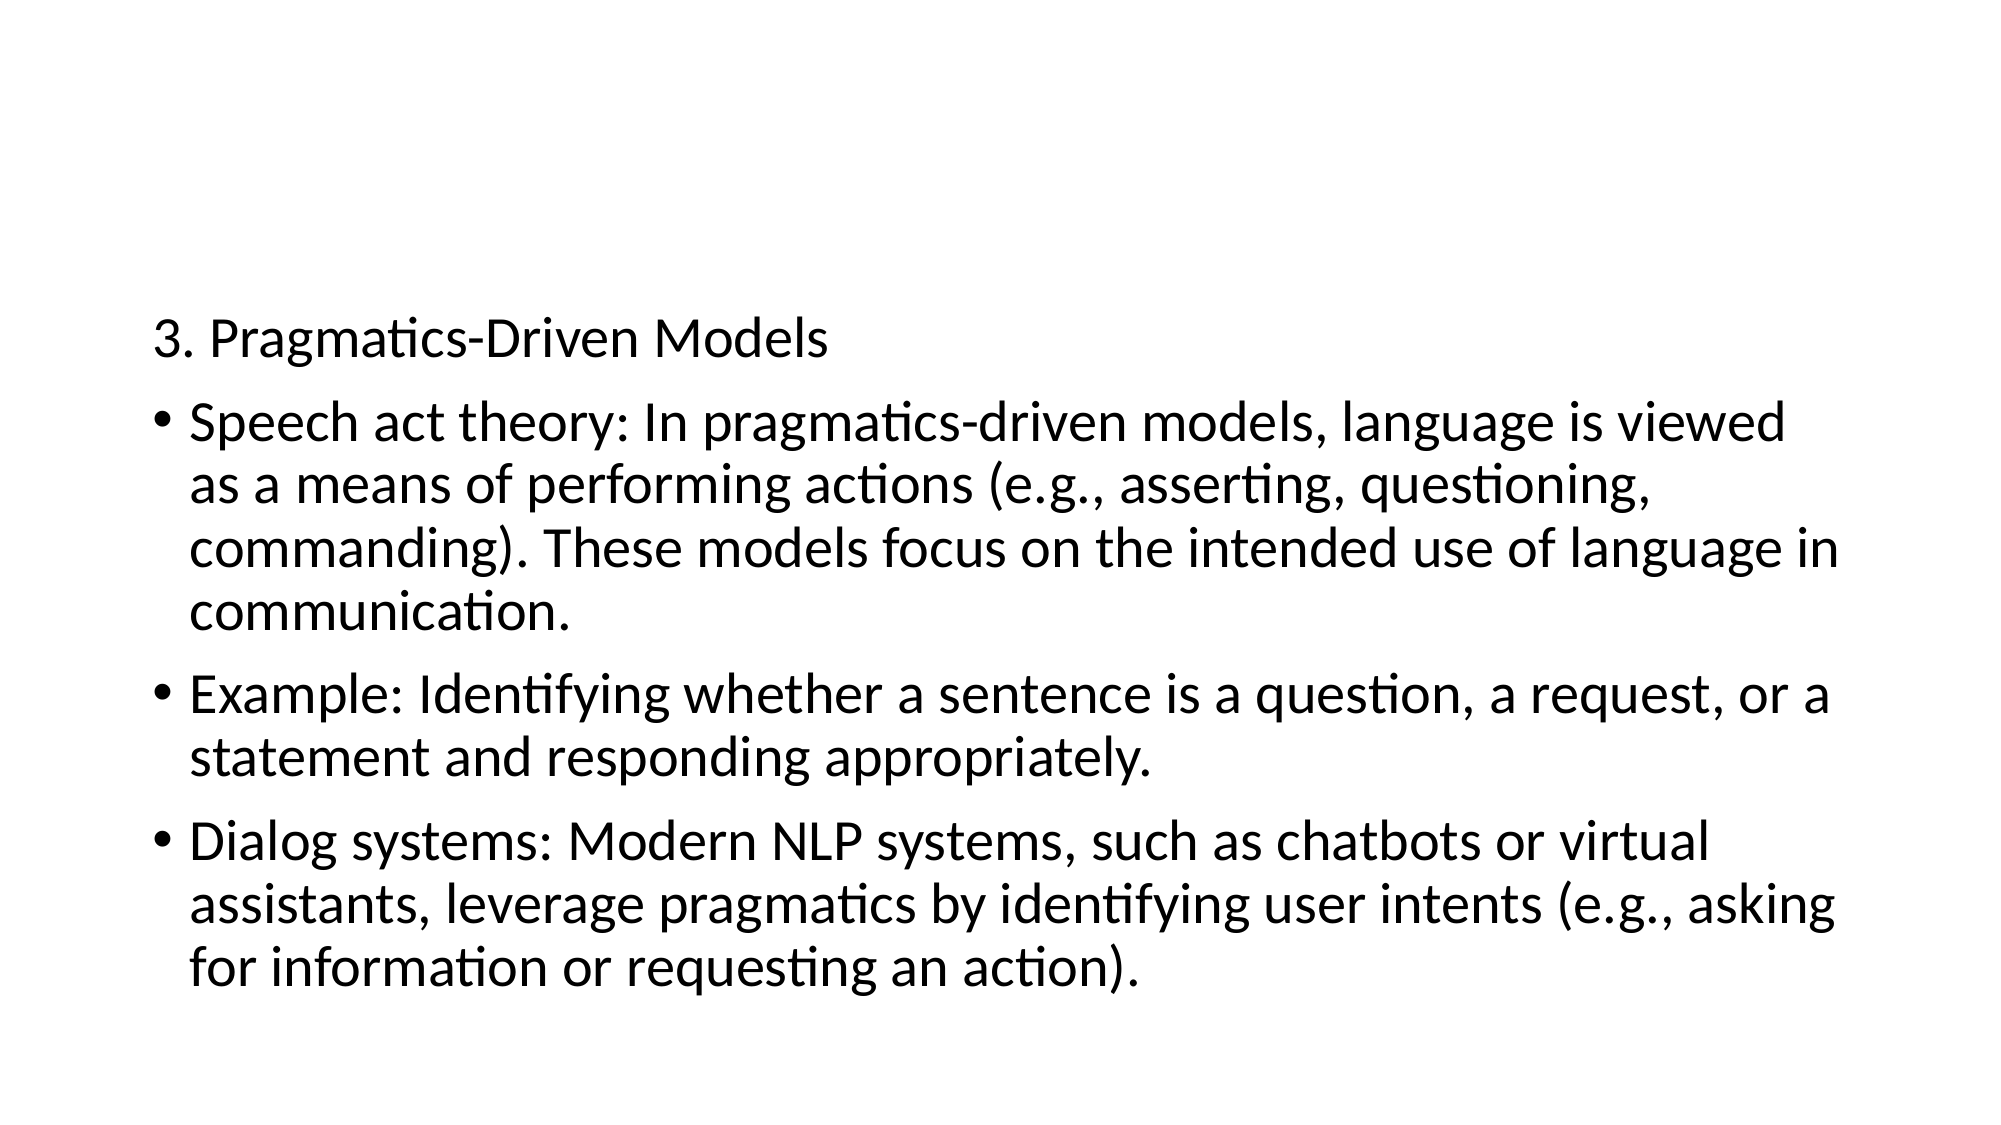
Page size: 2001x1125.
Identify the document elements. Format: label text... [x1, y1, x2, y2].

list 3. Pragmatics-Driven Models Speech act theory: In pragmatics-driven models, language is viewed as a means of performing actions (e.g., asserting, questioning, commanding). These models focus on the intended use of language in communication. Example: Identifying whether a sentence is a question, a request, or a statement and responding appropriately. Dialog systems: Modern NLP systems, such as chatbots or virtual assistants, leverage pragmatics by identifying user intents (e.g., asking for information or requesting an action). [137, 299, 1863, 1014]
